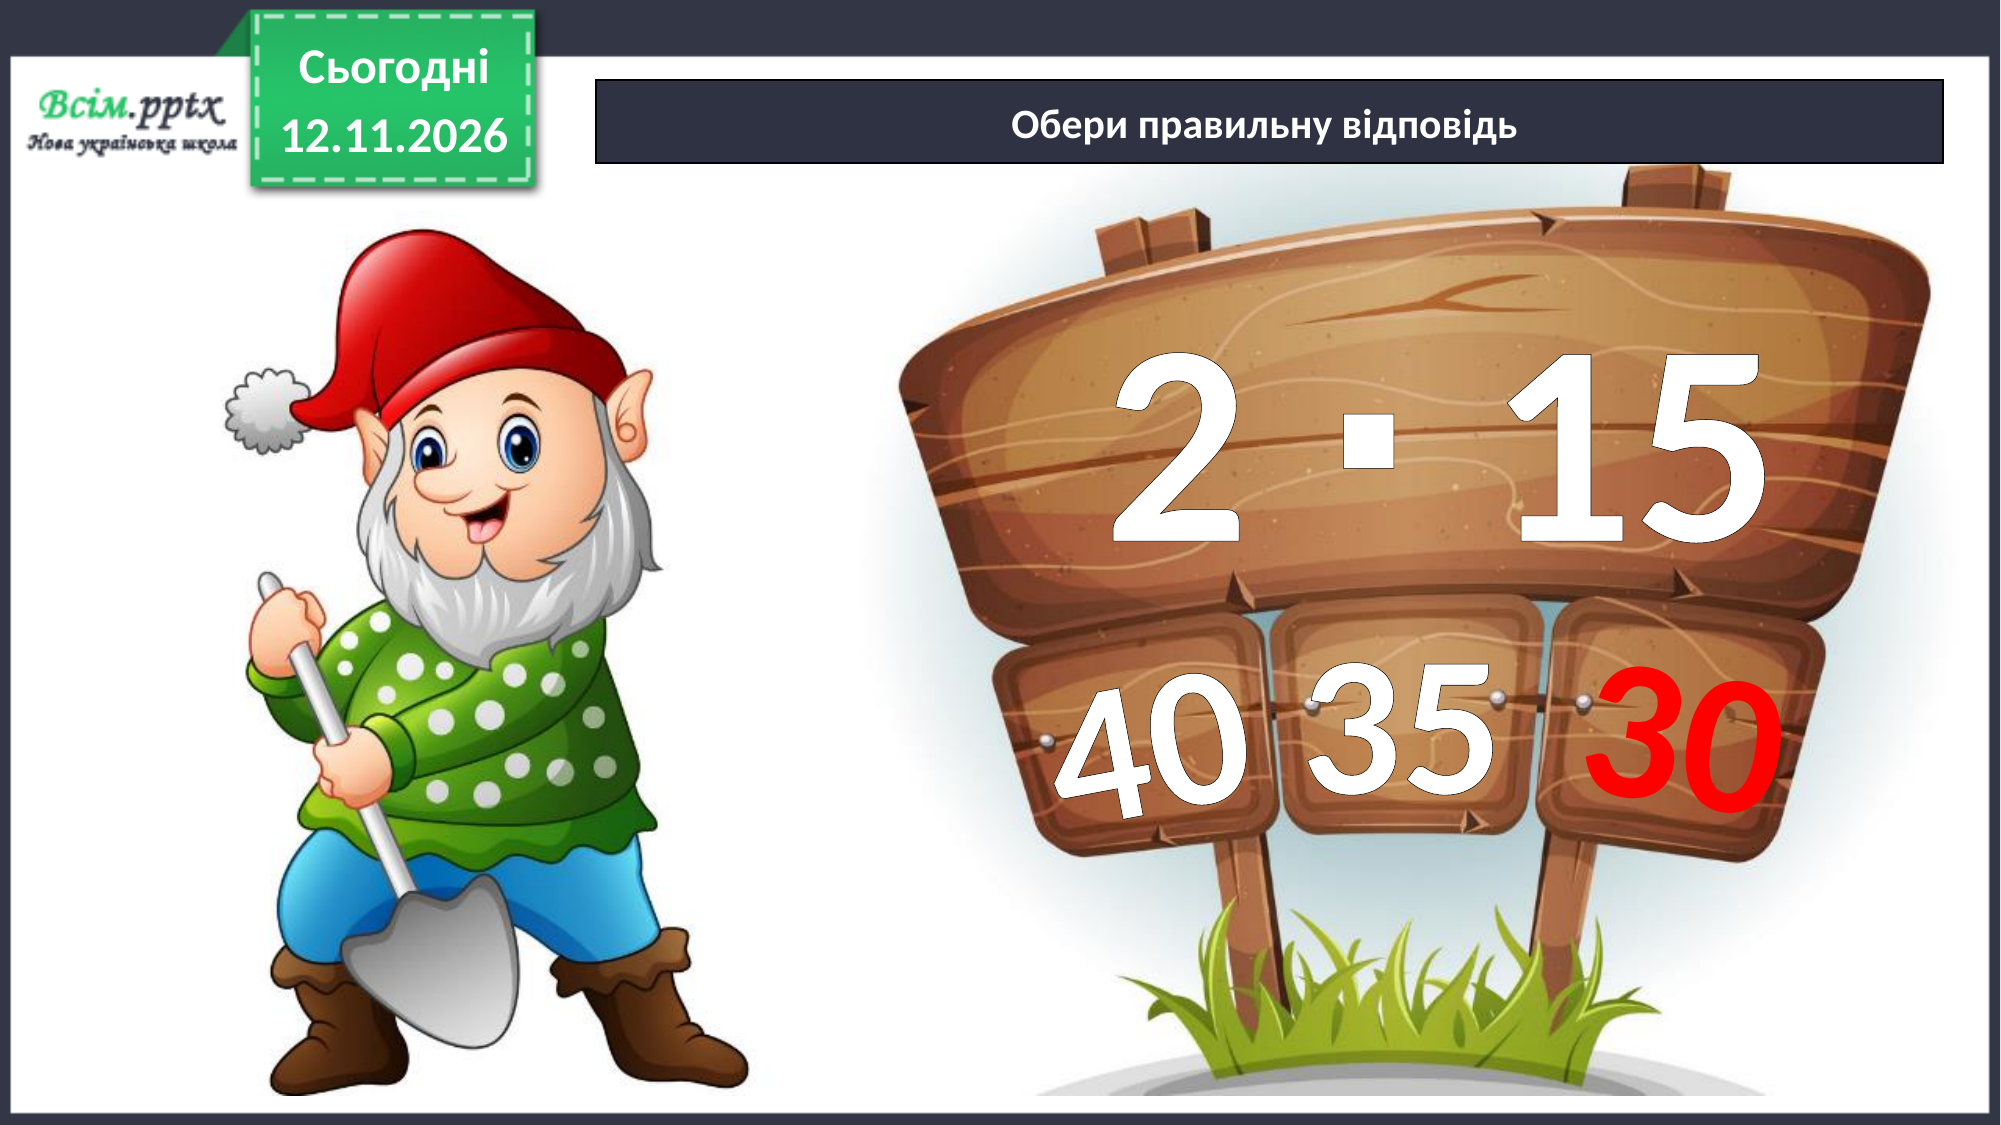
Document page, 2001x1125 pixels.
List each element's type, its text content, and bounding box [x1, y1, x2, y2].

text_box Сьогодні [284, 26, 535, 101]
text_box Обери правильну відповідь [595, 79, 1944, 164]
text_box 25.02.2022 [263, 101, 524, 164]
picture [0, 0, 2001, 1125]
